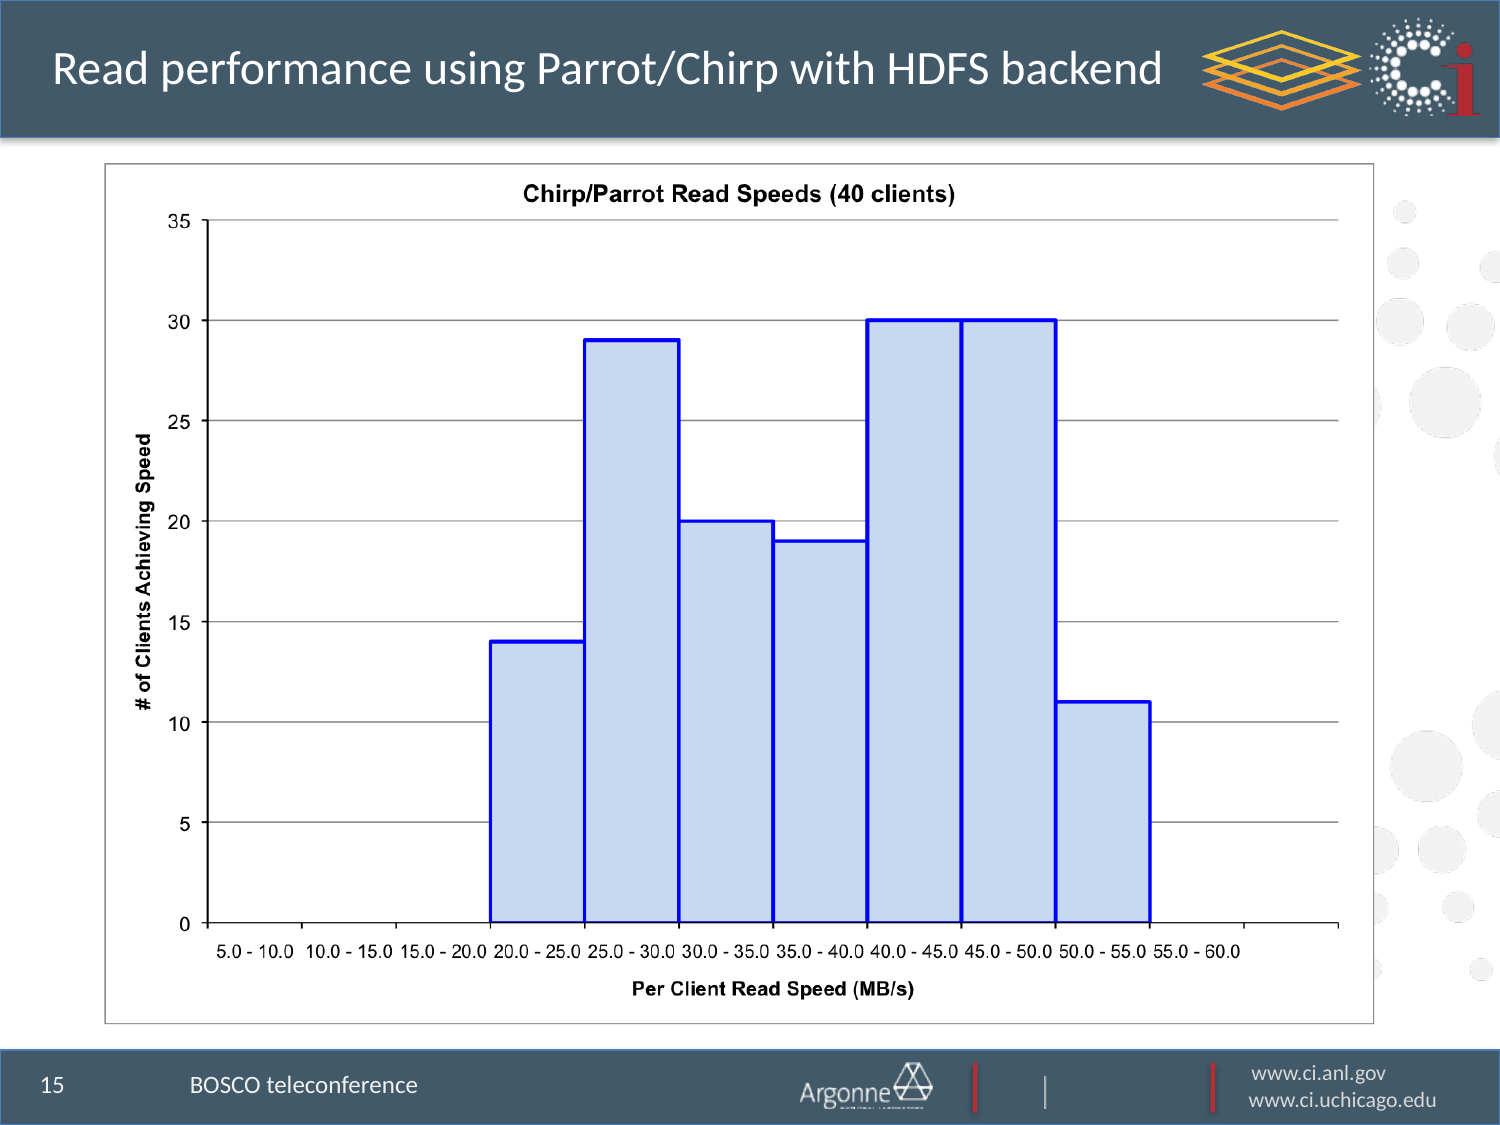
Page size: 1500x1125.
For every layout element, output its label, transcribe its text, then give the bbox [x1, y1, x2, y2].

title Read performance using Parrot/Chirp with HDFS backend [37, 0, 1202, 138]
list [37, 162, 1441, 1026]
picture [1202, 30, 1370, 116]
footer BOSCO teleconference [174, 1060, 775, 1107]
